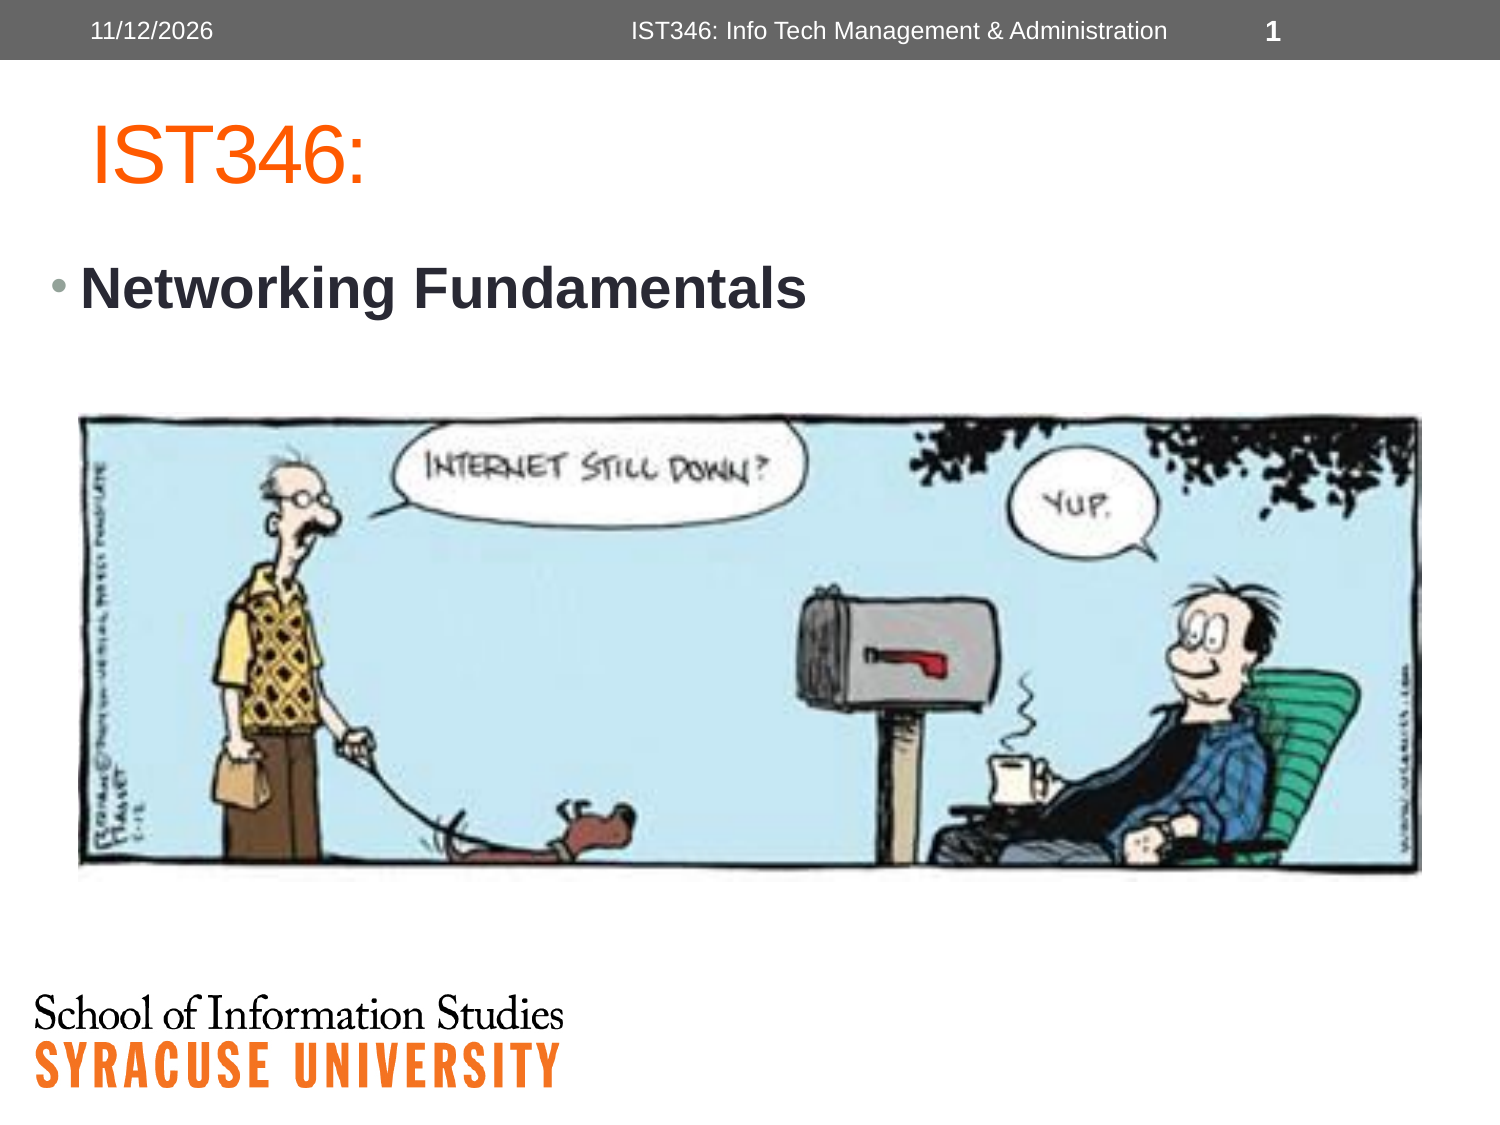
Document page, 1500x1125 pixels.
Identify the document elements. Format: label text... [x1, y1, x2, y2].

title IST346: [75, 87, 1425, 213]
list Networking Fundamentals [35, 243, 1450, 975]
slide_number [75, 3, 550, 57]
slide_number 1 [1250, 3, 1425, 57]
footer IST346: Info Tech Management & Administration [562, 3, 1238, 57]
picture [35, 994, 563, 1088]
picture [78, 412, 1422, 883]
